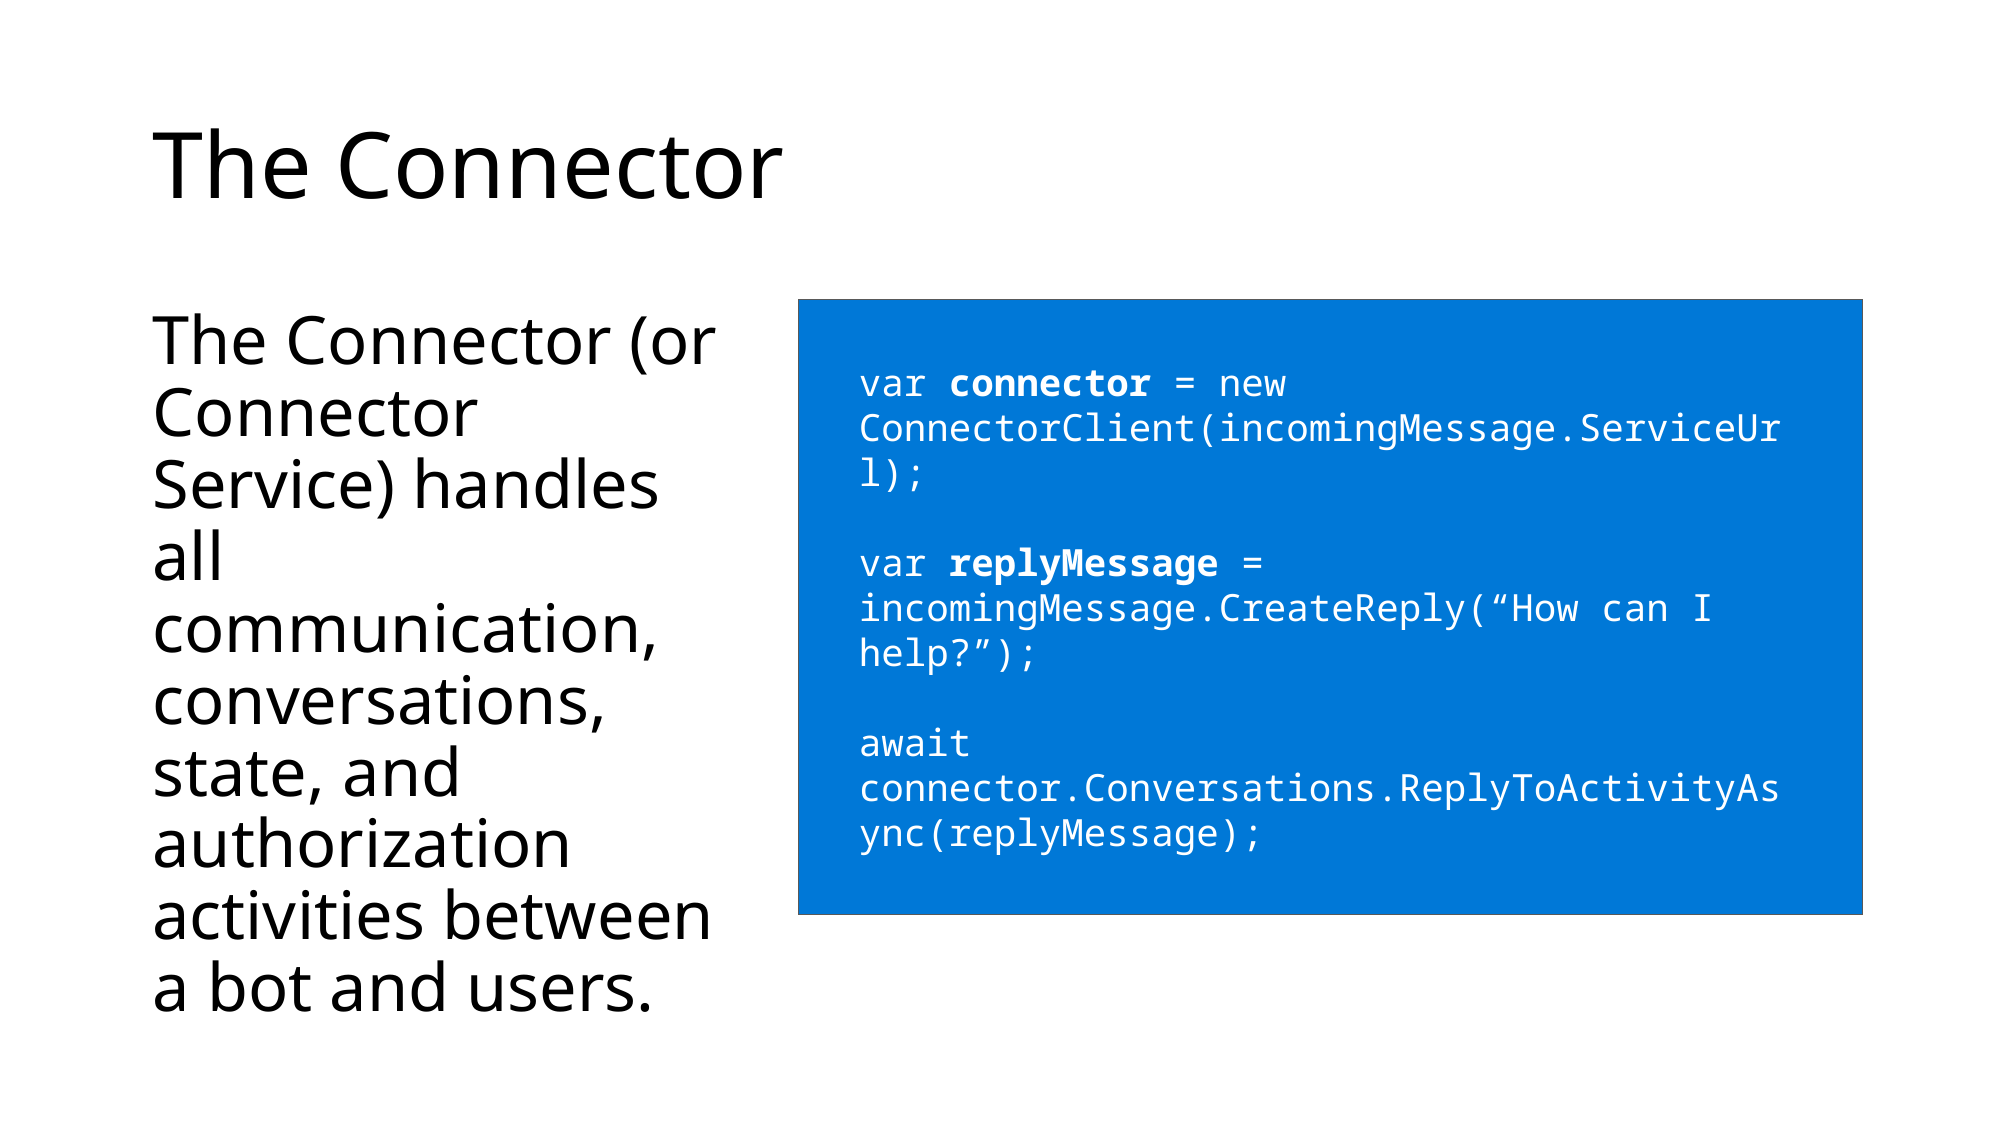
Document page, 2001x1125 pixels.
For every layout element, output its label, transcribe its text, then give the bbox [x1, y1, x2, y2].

text_box The Connector (or Connector Service) handles all communication, conversations, state, and authorization activities between a bot and users. [137, 299, 737, 989]
title The Connector [137, 59, 1863, 278]
text_box var connector = new ConnectorClient(incomingMessage.ServiceUrl); var replyMessage = incomingMessage.CreateReply(“How can I help?”); await connector.Conversations.ReplyToActivityAsync(replyMessage); [798, 299, 1863, 915]
